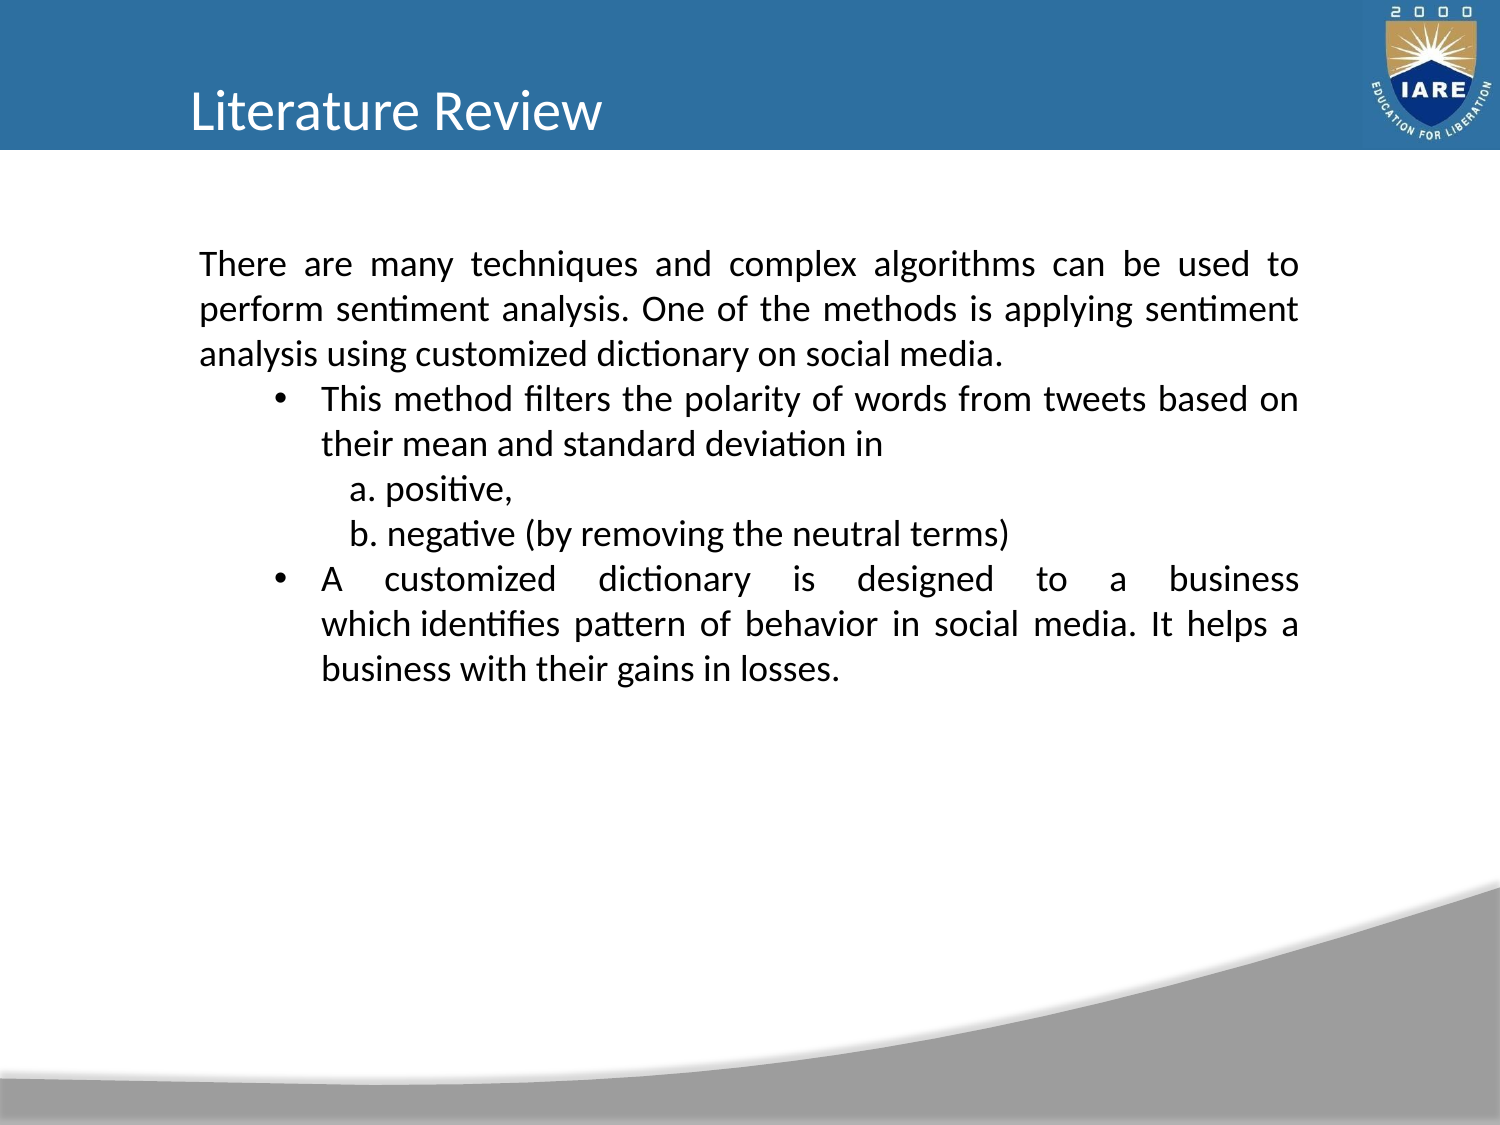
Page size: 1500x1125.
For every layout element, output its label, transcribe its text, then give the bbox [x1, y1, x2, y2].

text_box There are many techniques and complex algorithms can be used to perform sentiment analysis. One of the methods is applying sentiment analysis using customized dictionary on social media. This method filters the polarity of words from tweets based on their mean and standard deviation in a. positive, b. negative (by removing the neutral terms) A customized dictionary is designed to a business which identifies pattern of behavior in social media. It helps a business with their gains in losses. [184, 231, 1316, 806]
picture [1362, 0, 1500, 148]
picture [0, 875, 1500, 1085]
text_box Literature Review [175, 64, 1218, 150]
